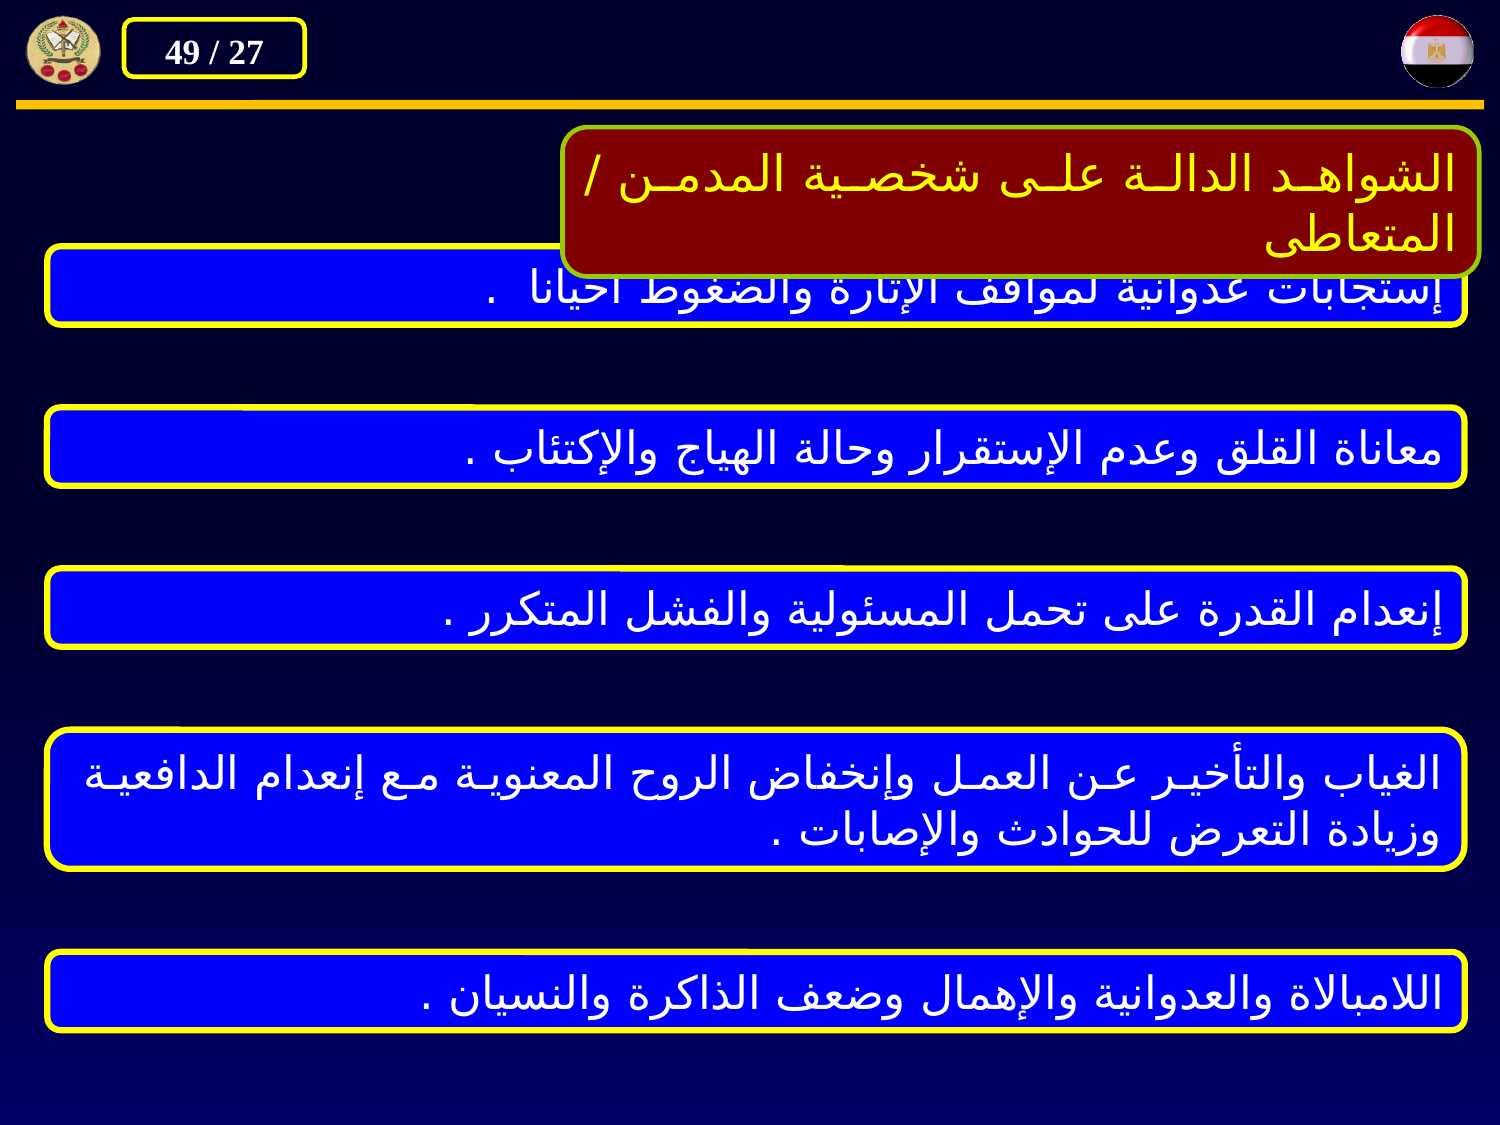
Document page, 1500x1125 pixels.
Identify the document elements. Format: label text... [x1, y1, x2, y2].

picture [25, 15, 102, 85]
text_box اللامبالاة والعدوانية والإهمال وضعف الذاكرة والنسيان . [47, 951, 1465, 1031]
text_box معاناة القلق وعدم الإستقرار وحالة الهياج والإكتئاب . [46, 407, 1465, 486]
text_box الغياب والتأخير عن العمل وإنخفاض الروح المعنوية مع إنعدام الدافعية وزيادة التعرض للحوادث والإصابات . [46, 729, 1465, 869]
picture [1401, 15, 1474, 88]
text_box إستجابات عدوانية لمواقف الإثارة والضغوط أحيانا . [47, 246, 1465, 325]
text_box إنعدام القدرة على تحمل المسئولية والفشل المتكرر . [47, 568, 1465, 647]
text_box الشواهد الدالة على شخصية المدمن / المتعاطى [562, 127, 1480, 277]
